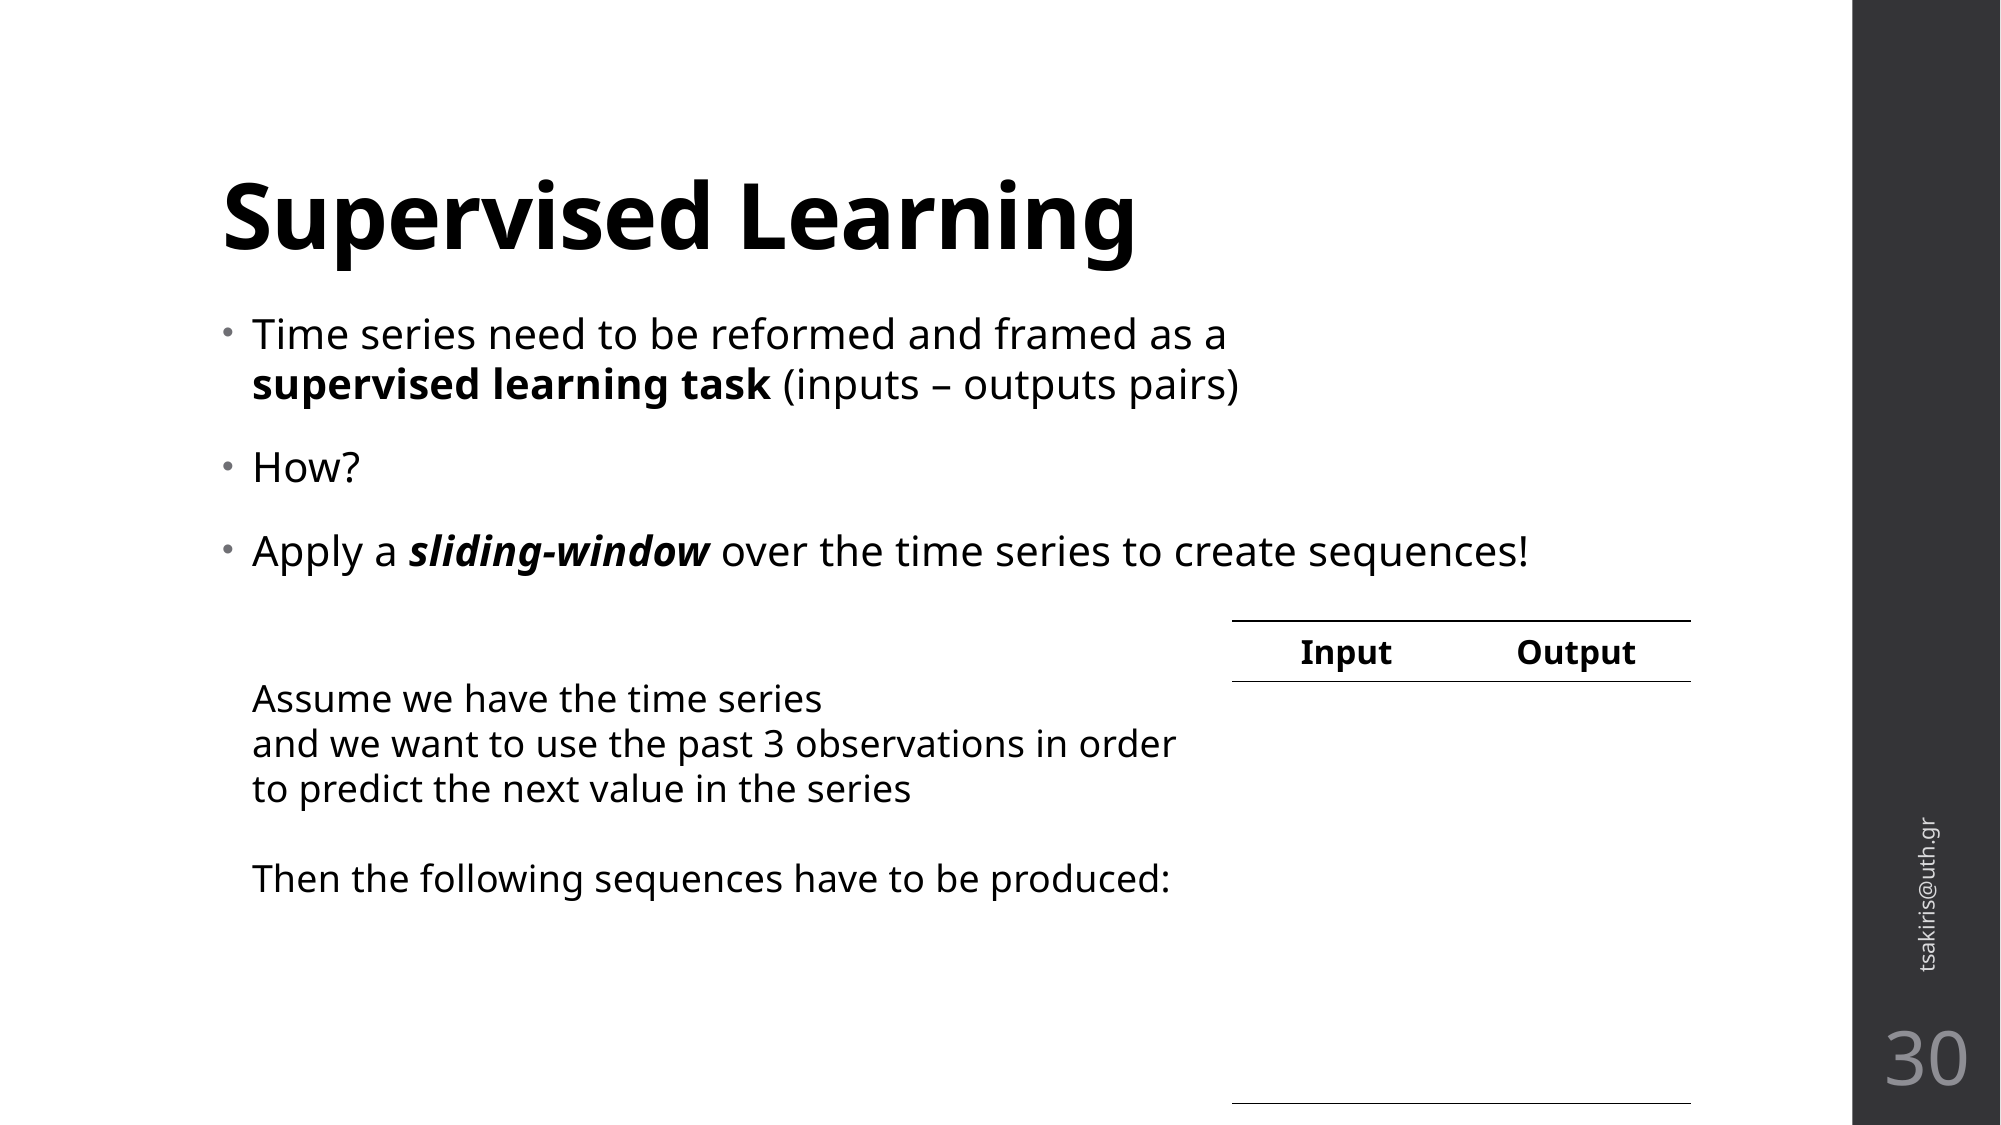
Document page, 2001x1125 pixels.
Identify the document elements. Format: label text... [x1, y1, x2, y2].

slide_number 30 [1852, 1012, 2000, 1110]
footer tsakiris@uth.gr [1897, 400, 1958, 988]
title Supervised Learning [206, 60, 1797, 278]
